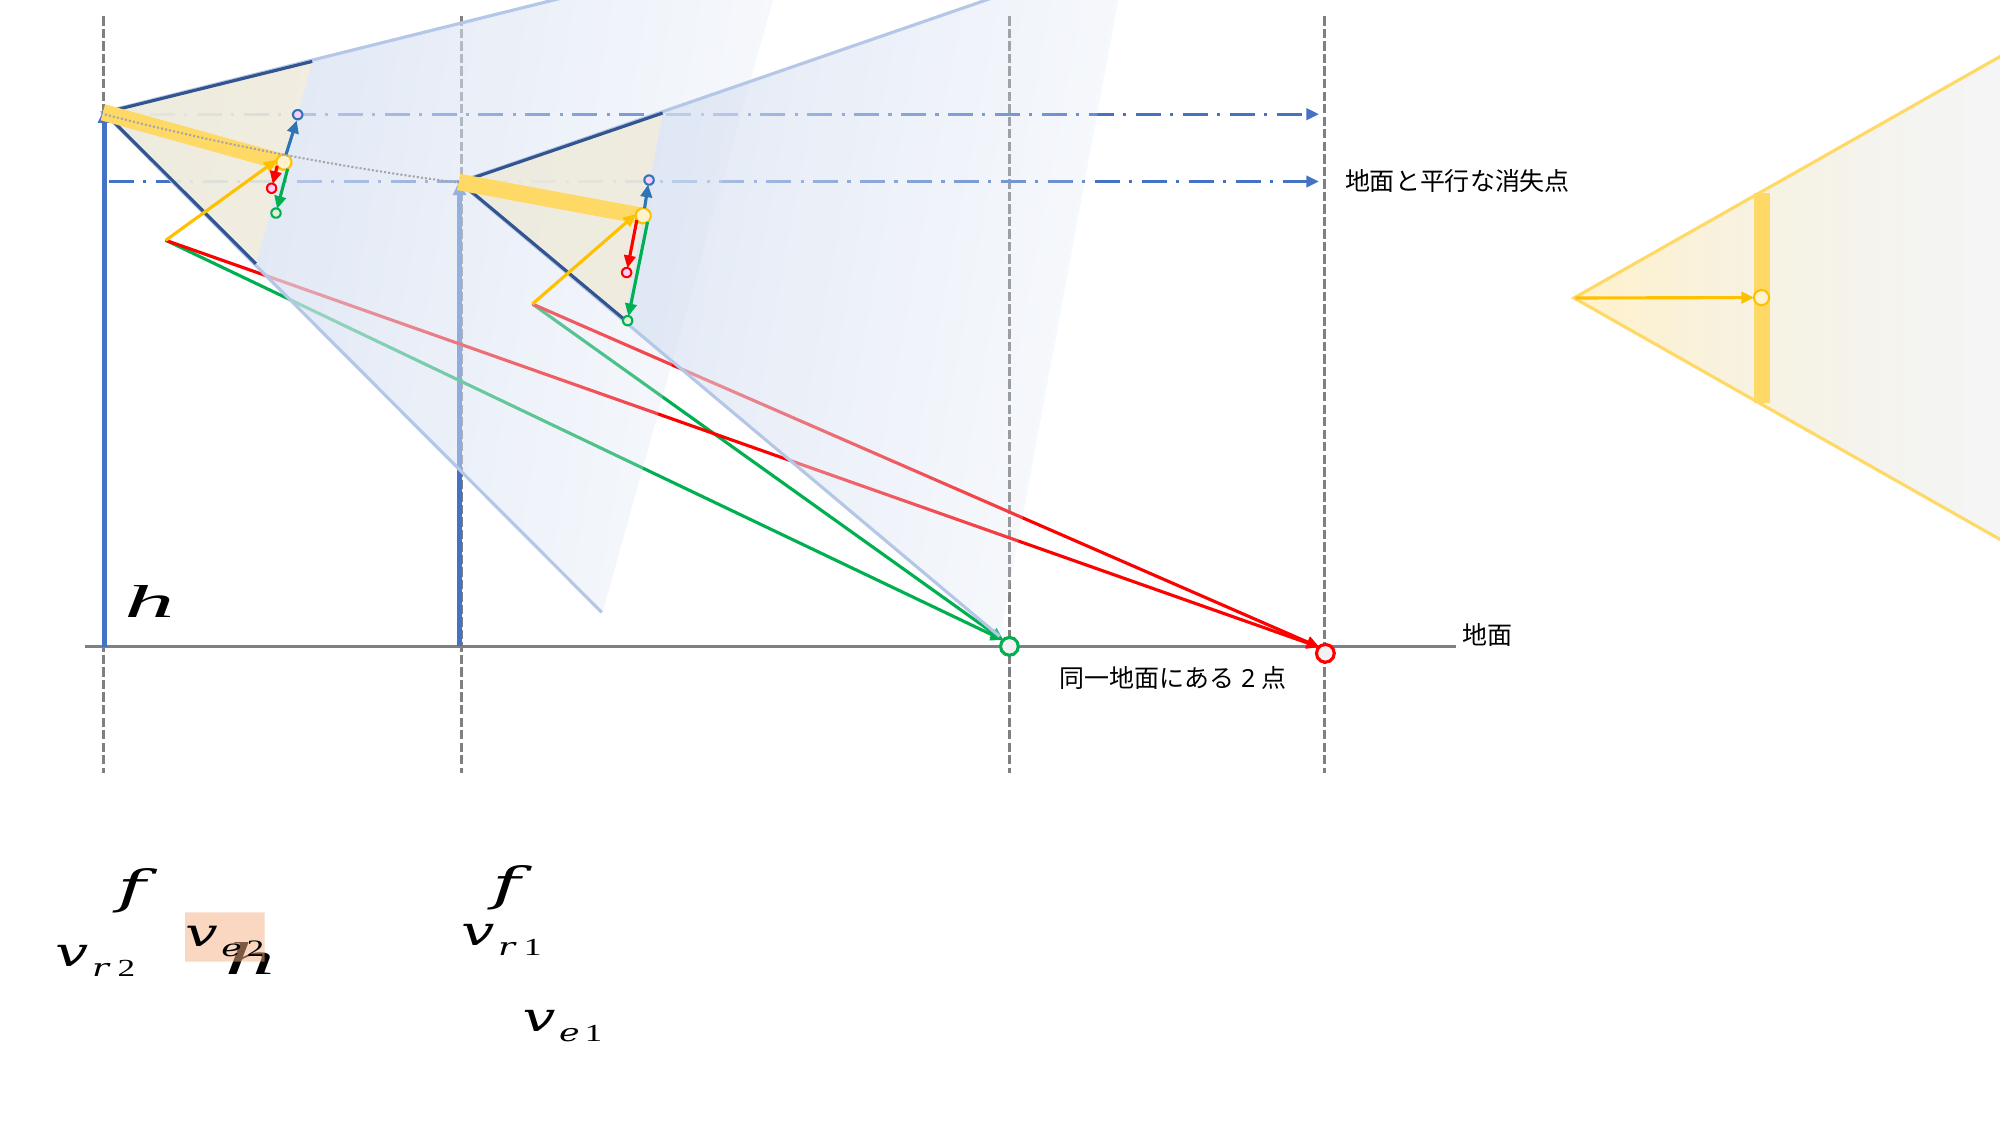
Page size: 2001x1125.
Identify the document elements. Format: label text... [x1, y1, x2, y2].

text_box [1762, 289, 1771, 307]
text_box [1010, 648, 1019, 657]
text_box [91, 0, 453, 543]
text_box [104, 112, 1320, 648]
text_box [1757, 55, 2000, 541]
text_box [1315, 647, 1324, 663]
text_box 地面 [1448, 611, 1528, 657]
text_box 地面と平行な消失点 [1330, 158, 1586, 204]
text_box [453, 0, 1069, 587]
text_box [1752, 289, 1761, 307]
text_box [999, 648, 1009, 657]
text_box [1325, 647, 1336, 664]
text_box 同一地面にある2点 [1045, 655, 1301, 700]
text_box [1571, 194, 1754, 402]
